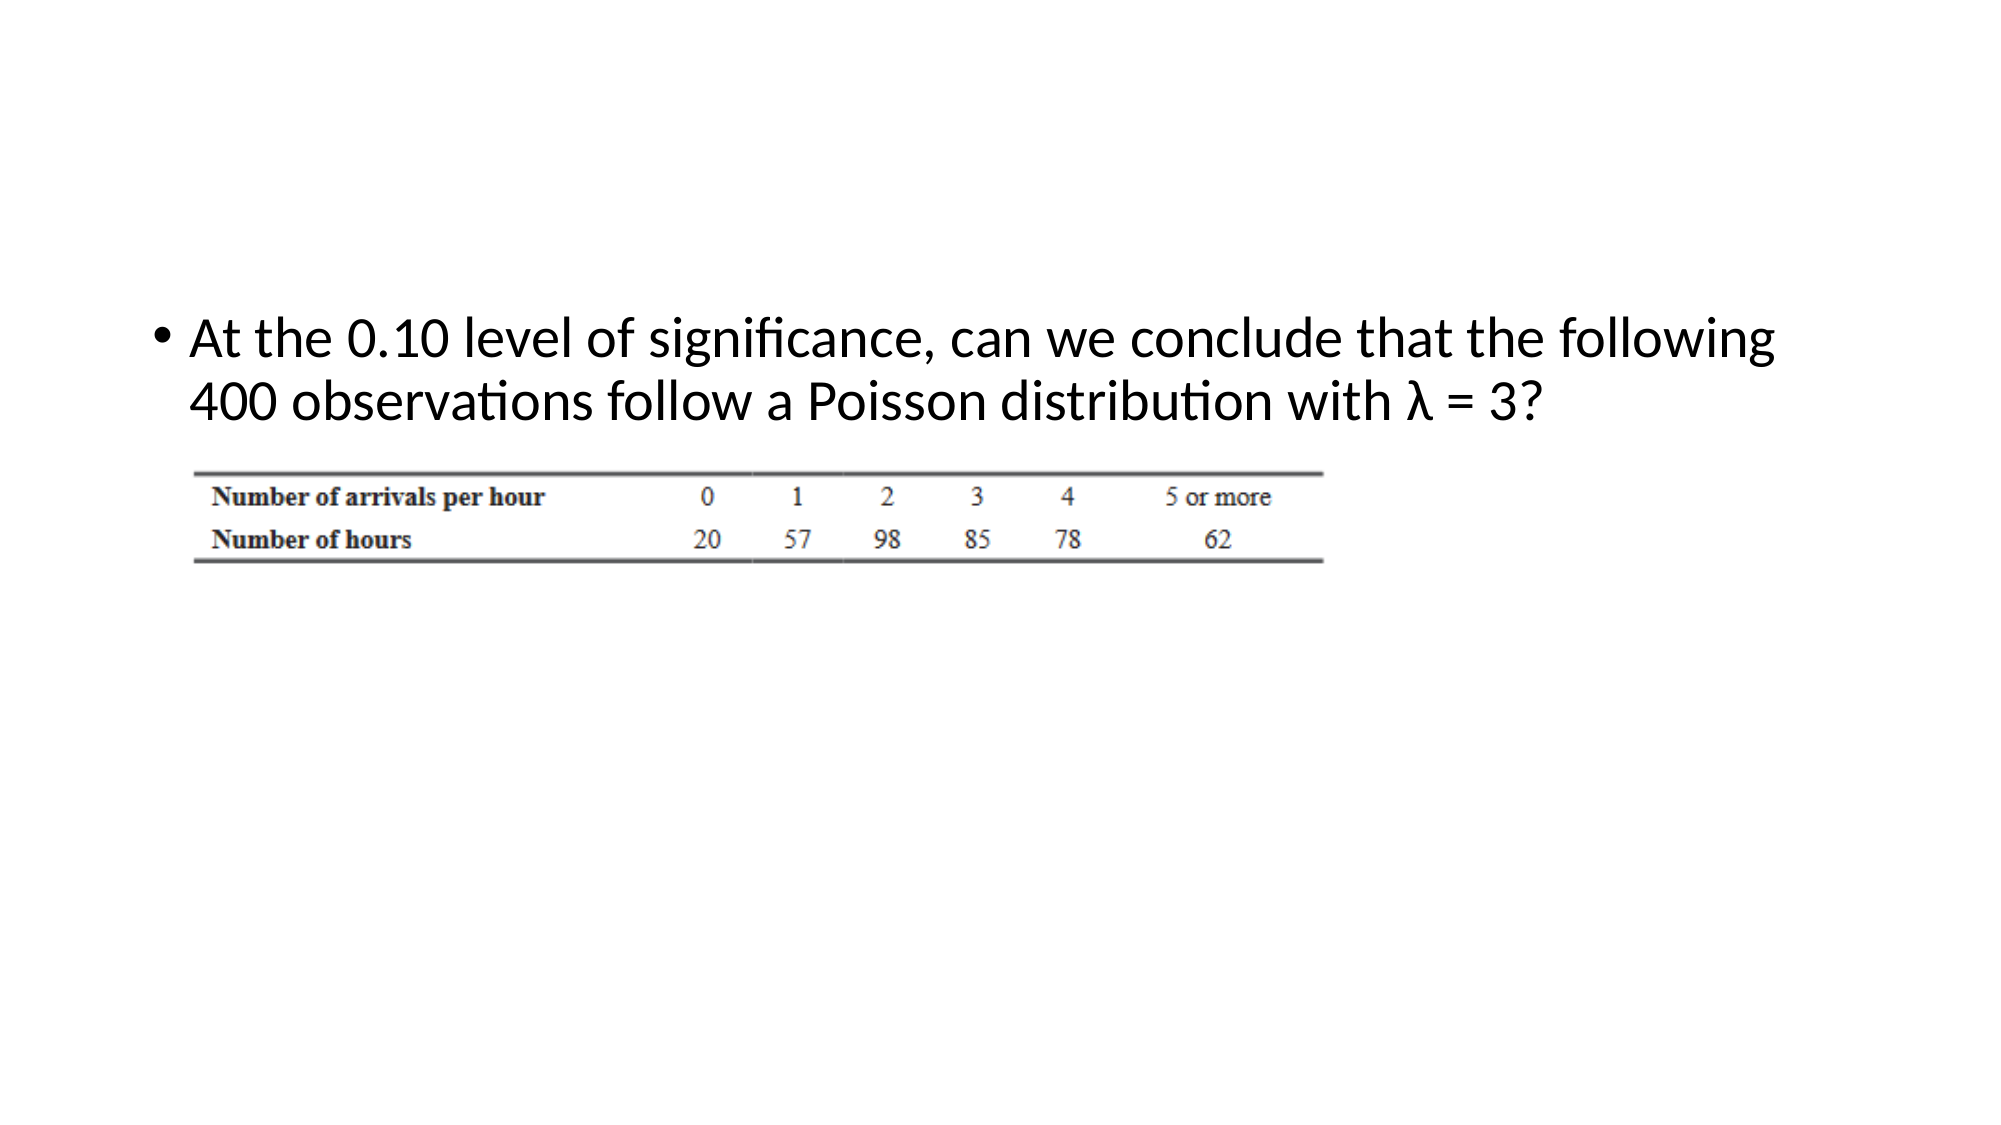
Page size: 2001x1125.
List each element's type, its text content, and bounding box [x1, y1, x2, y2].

list At the 0.10 level of significance, can we conclude that the following 400 observations follow a Poisson distribution with λ = 3? [137, 299, 1863, 1014]
picture [187, 465, 1330, 573]
